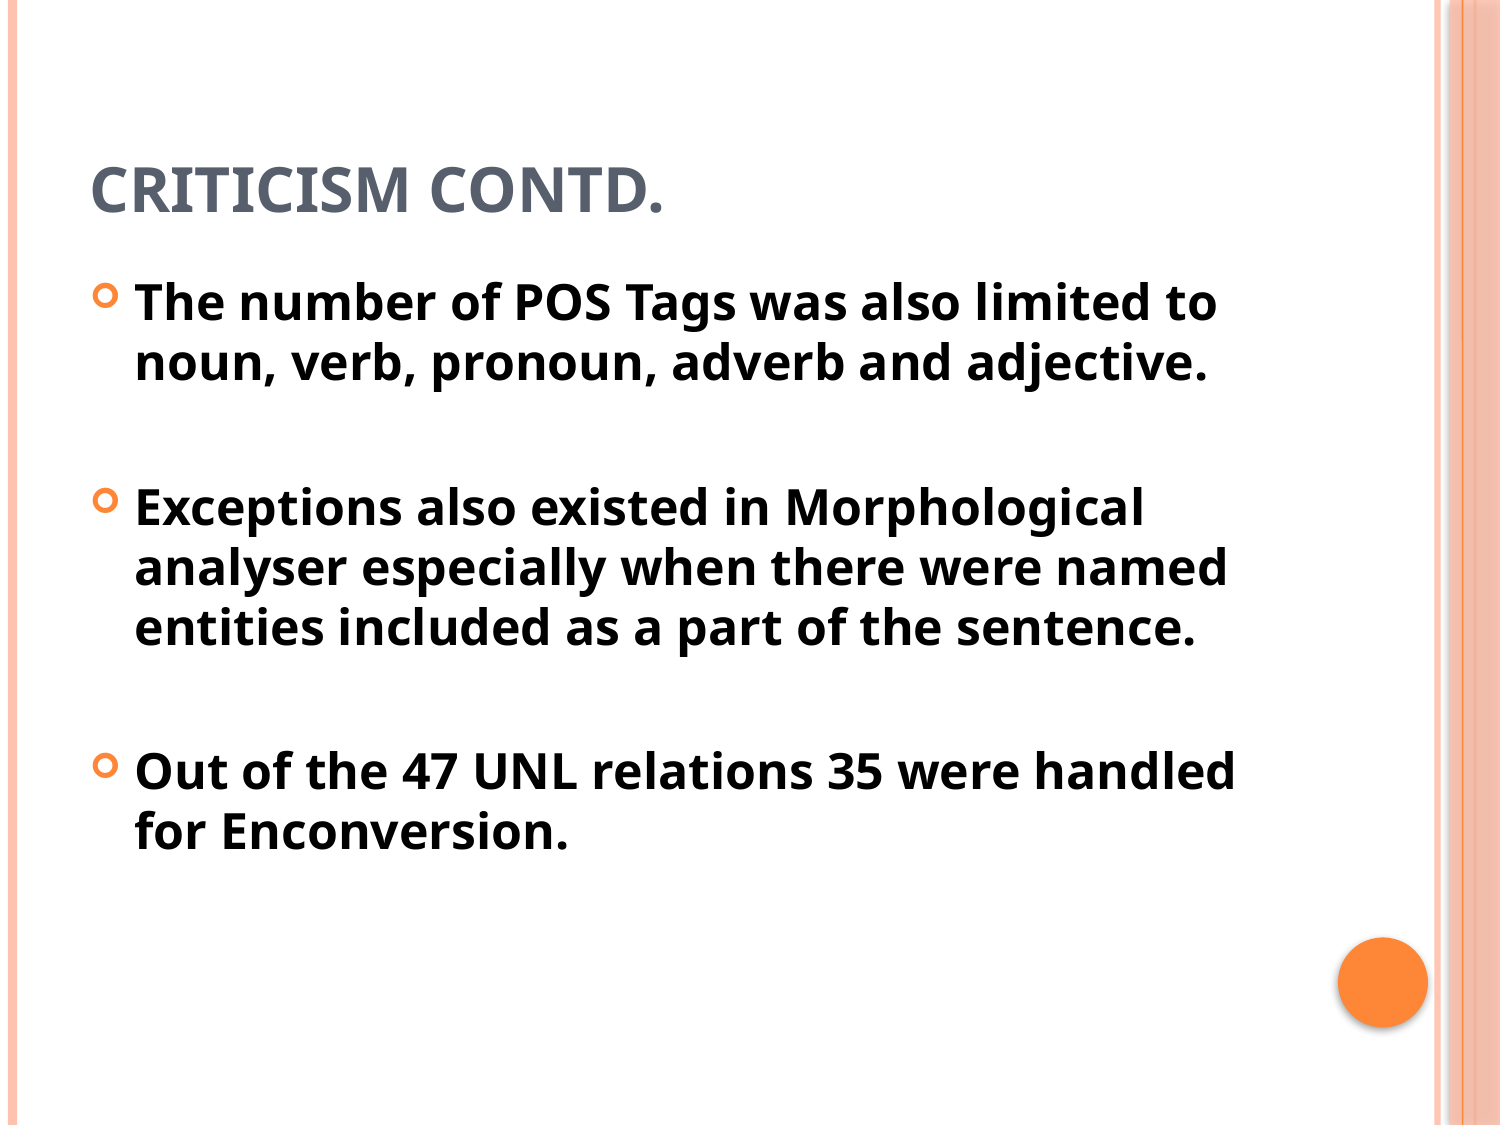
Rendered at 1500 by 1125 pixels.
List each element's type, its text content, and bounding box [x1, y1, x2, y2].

list The number of POS Tags was also limited to noun, verb, pronoun, adverb and adjective. Exceptions also existed in Morphological analyser especially when there were named entities included as a part of the sentence. Out of the 47 UNL relations 35 were handled for Enconversion. [75, 262, 1300, 1062]
title CRITICISM Contd. [75, 45, 1300, 233]
